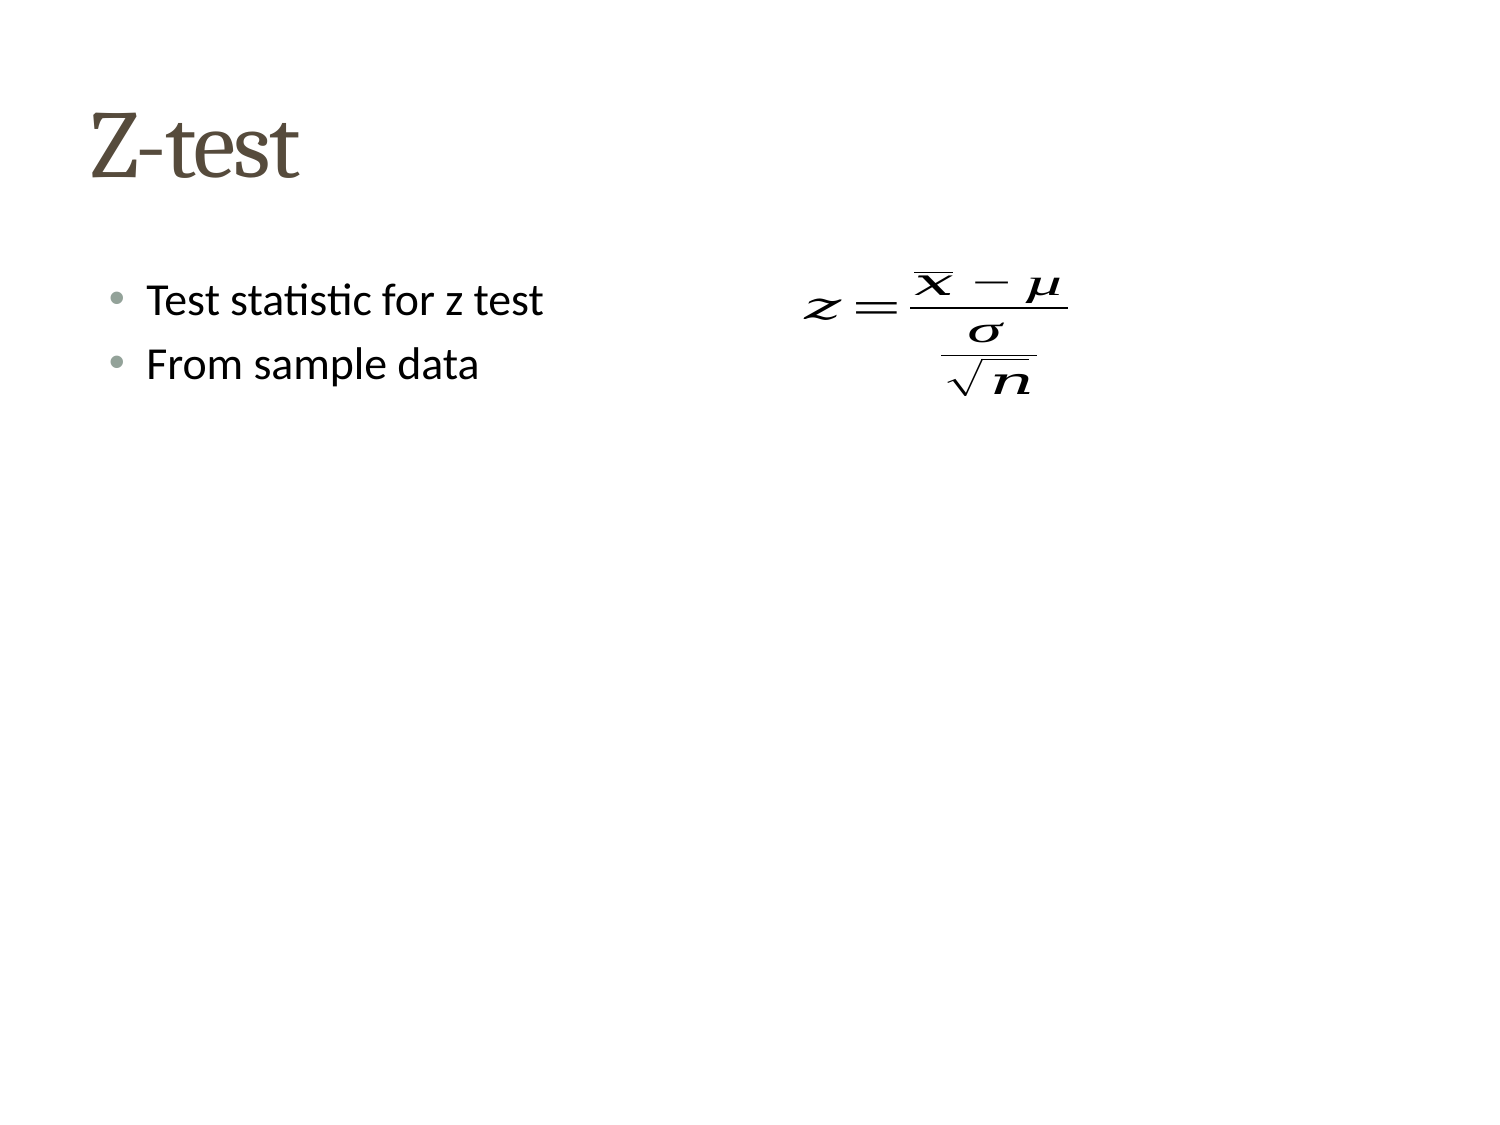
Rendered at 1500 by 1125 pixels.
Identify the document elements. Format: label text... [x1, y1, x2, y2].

list Test statistic for z test From sample data [75, 262, 1325, 925]
title Z-test [75, 45, 1325, 233]
